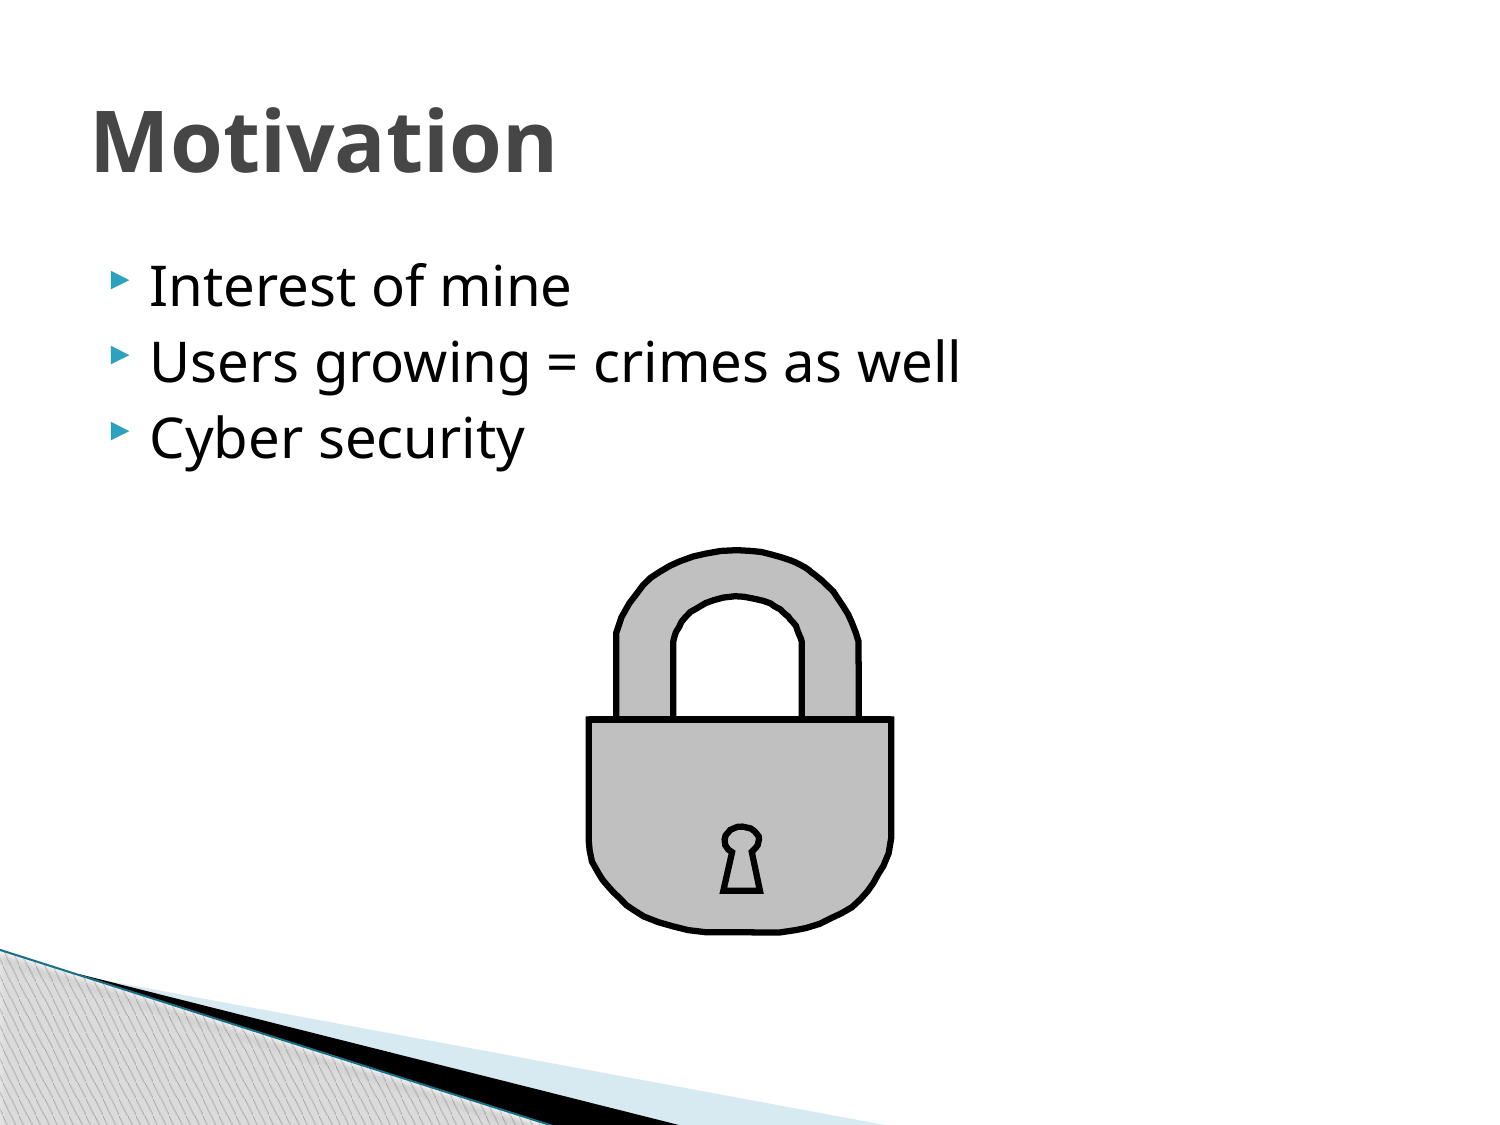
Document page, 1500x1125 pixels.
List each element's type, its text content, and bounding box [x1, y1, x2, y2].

title Motivation [75, 45, 1425, 233]
text_box [588, 550, 892, 933]
list Interest of mine Users growing = crimes as well Cyber security [75, 243, 1425, 986]
